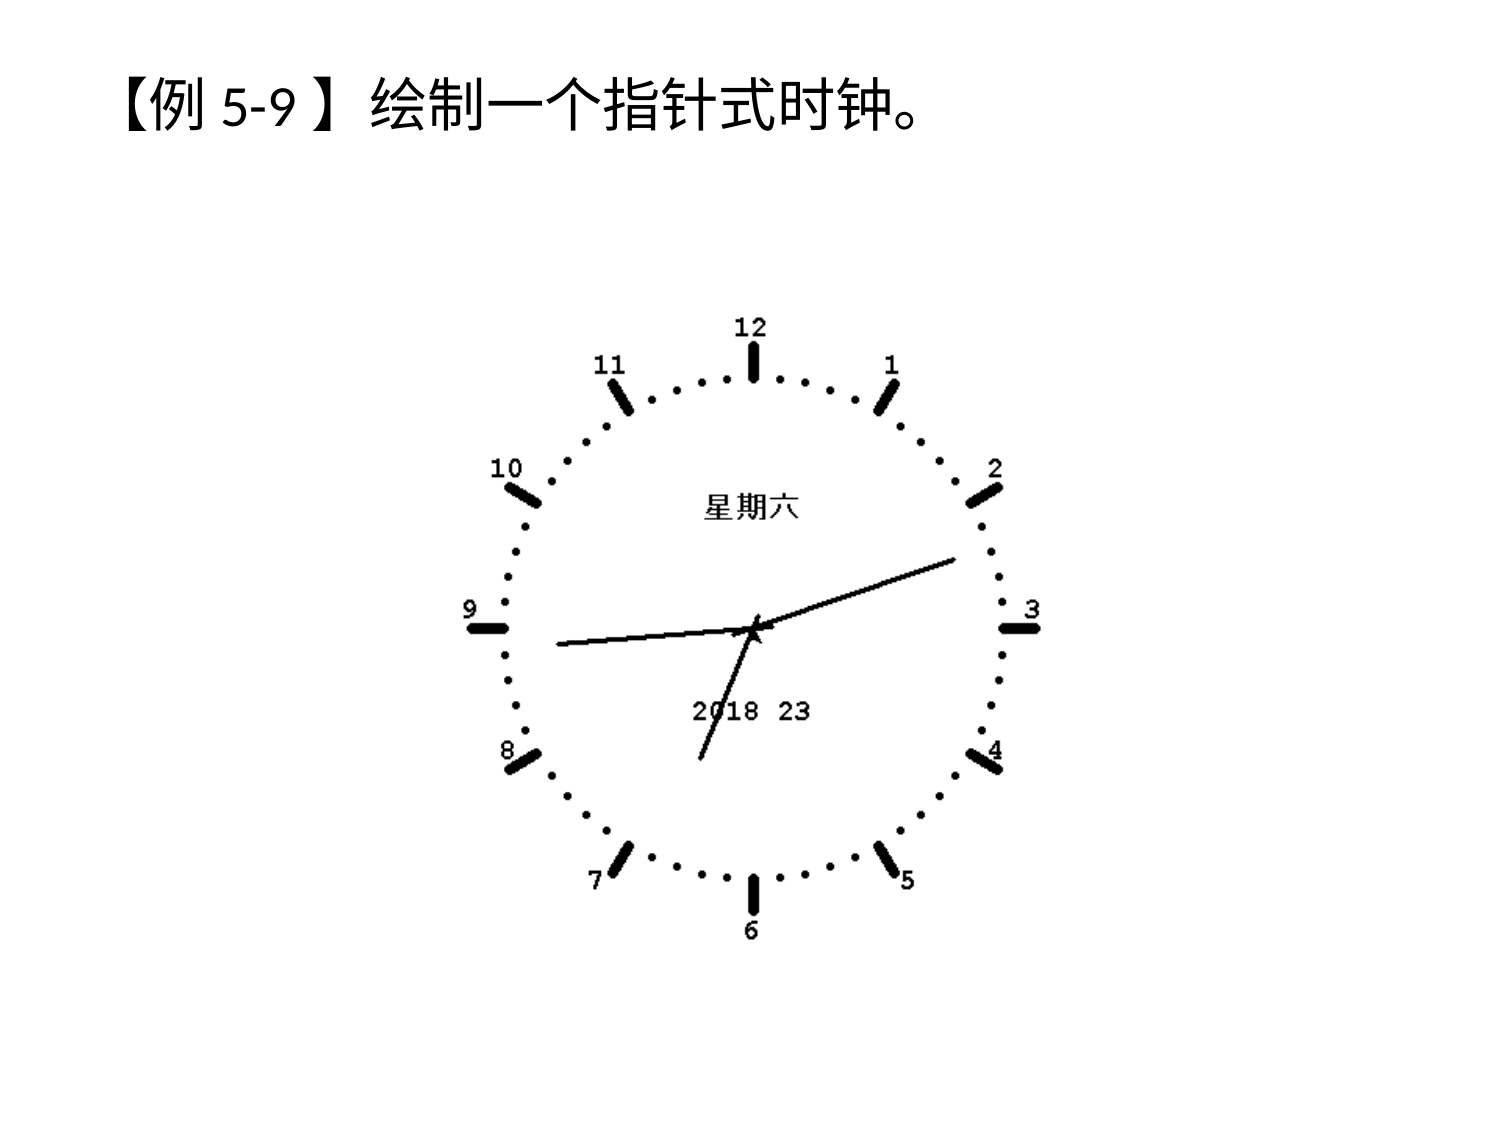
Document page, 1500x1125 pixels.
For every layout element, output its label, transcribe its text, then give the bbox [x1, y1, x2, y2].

title 【例5-9】绘制一个指针式时钟。 [75, 45, 1425, 161]
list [416, 310, 1083, 957]
